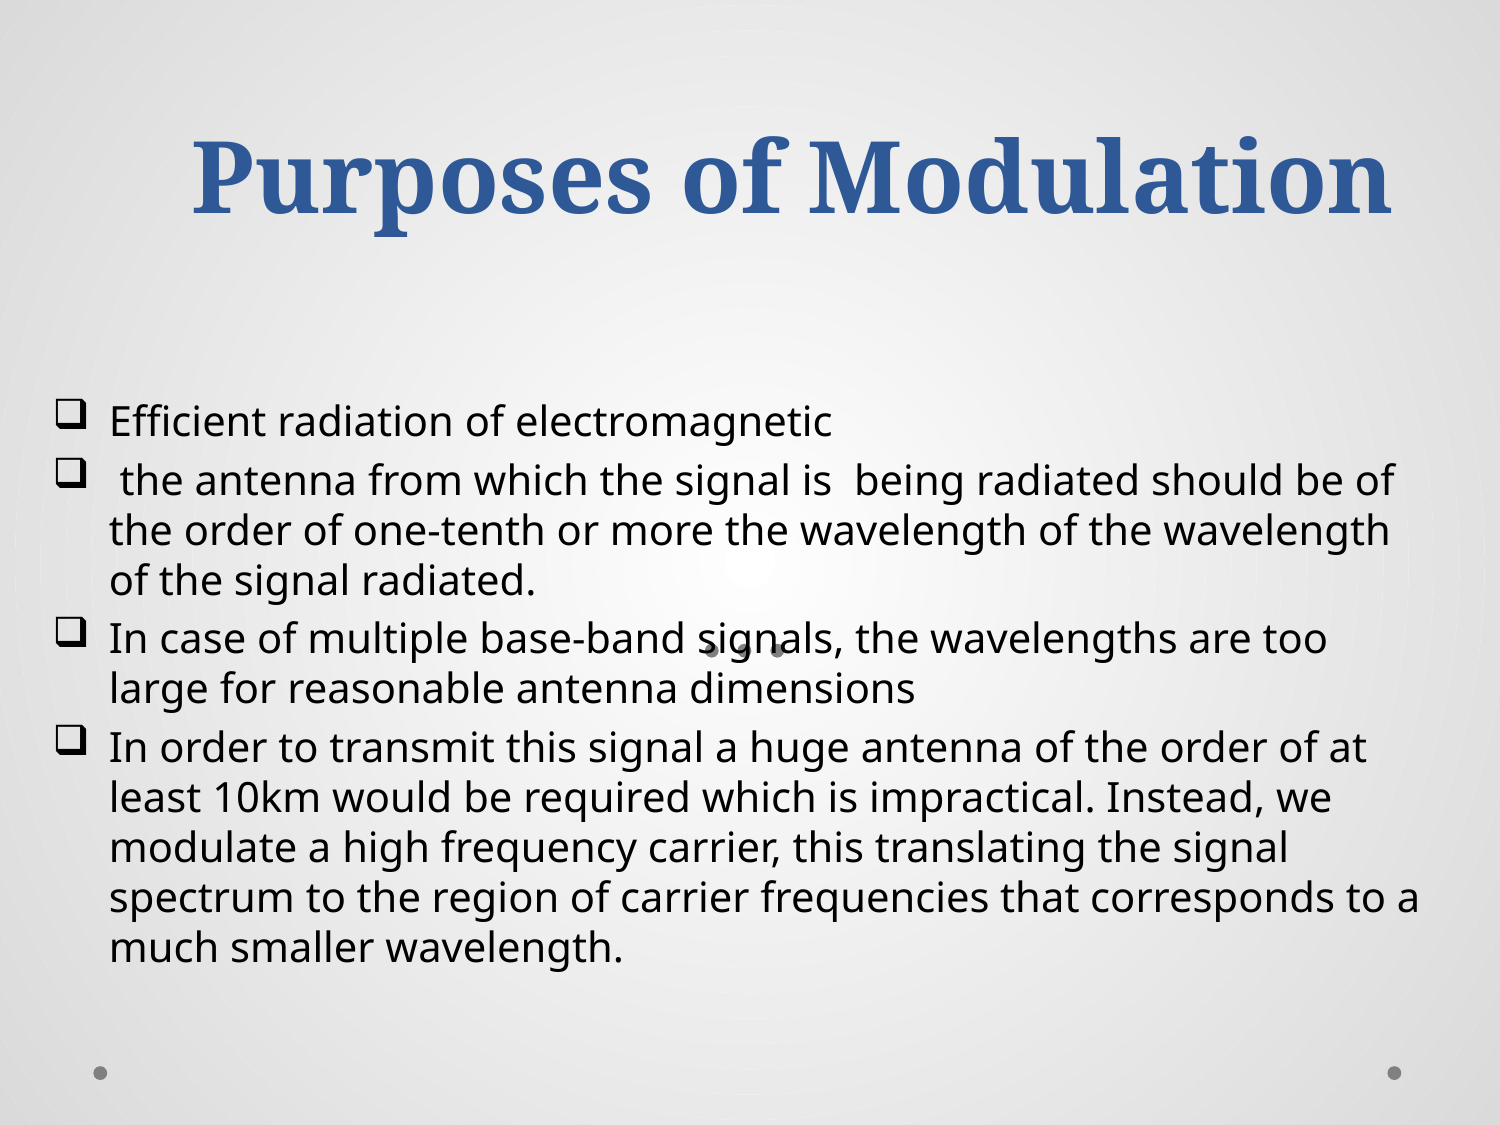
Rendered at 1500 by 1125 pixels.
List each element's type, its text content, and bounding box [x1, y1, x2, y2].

title Purposes of Modulation [162, 0, 1450, 242]
list Efficient radiation of electromagnetic the antenna from which the signal is being radiated should be of the order of one-tenth or more the wavelength of the wavelength of the signal radiated. In case of multiple base-band signals, the wavelengths are too large for reasonable antenna dimensions In order to transmit this signal a huge antenna of the order of at least 10km would be required which is impractical. Instead, we modulate a high frequency carrier, this translating the signal spectrum to the region of carrier frequencies that corresponds to a much smaller wavelength. [37, 387, 1450, 1075]
